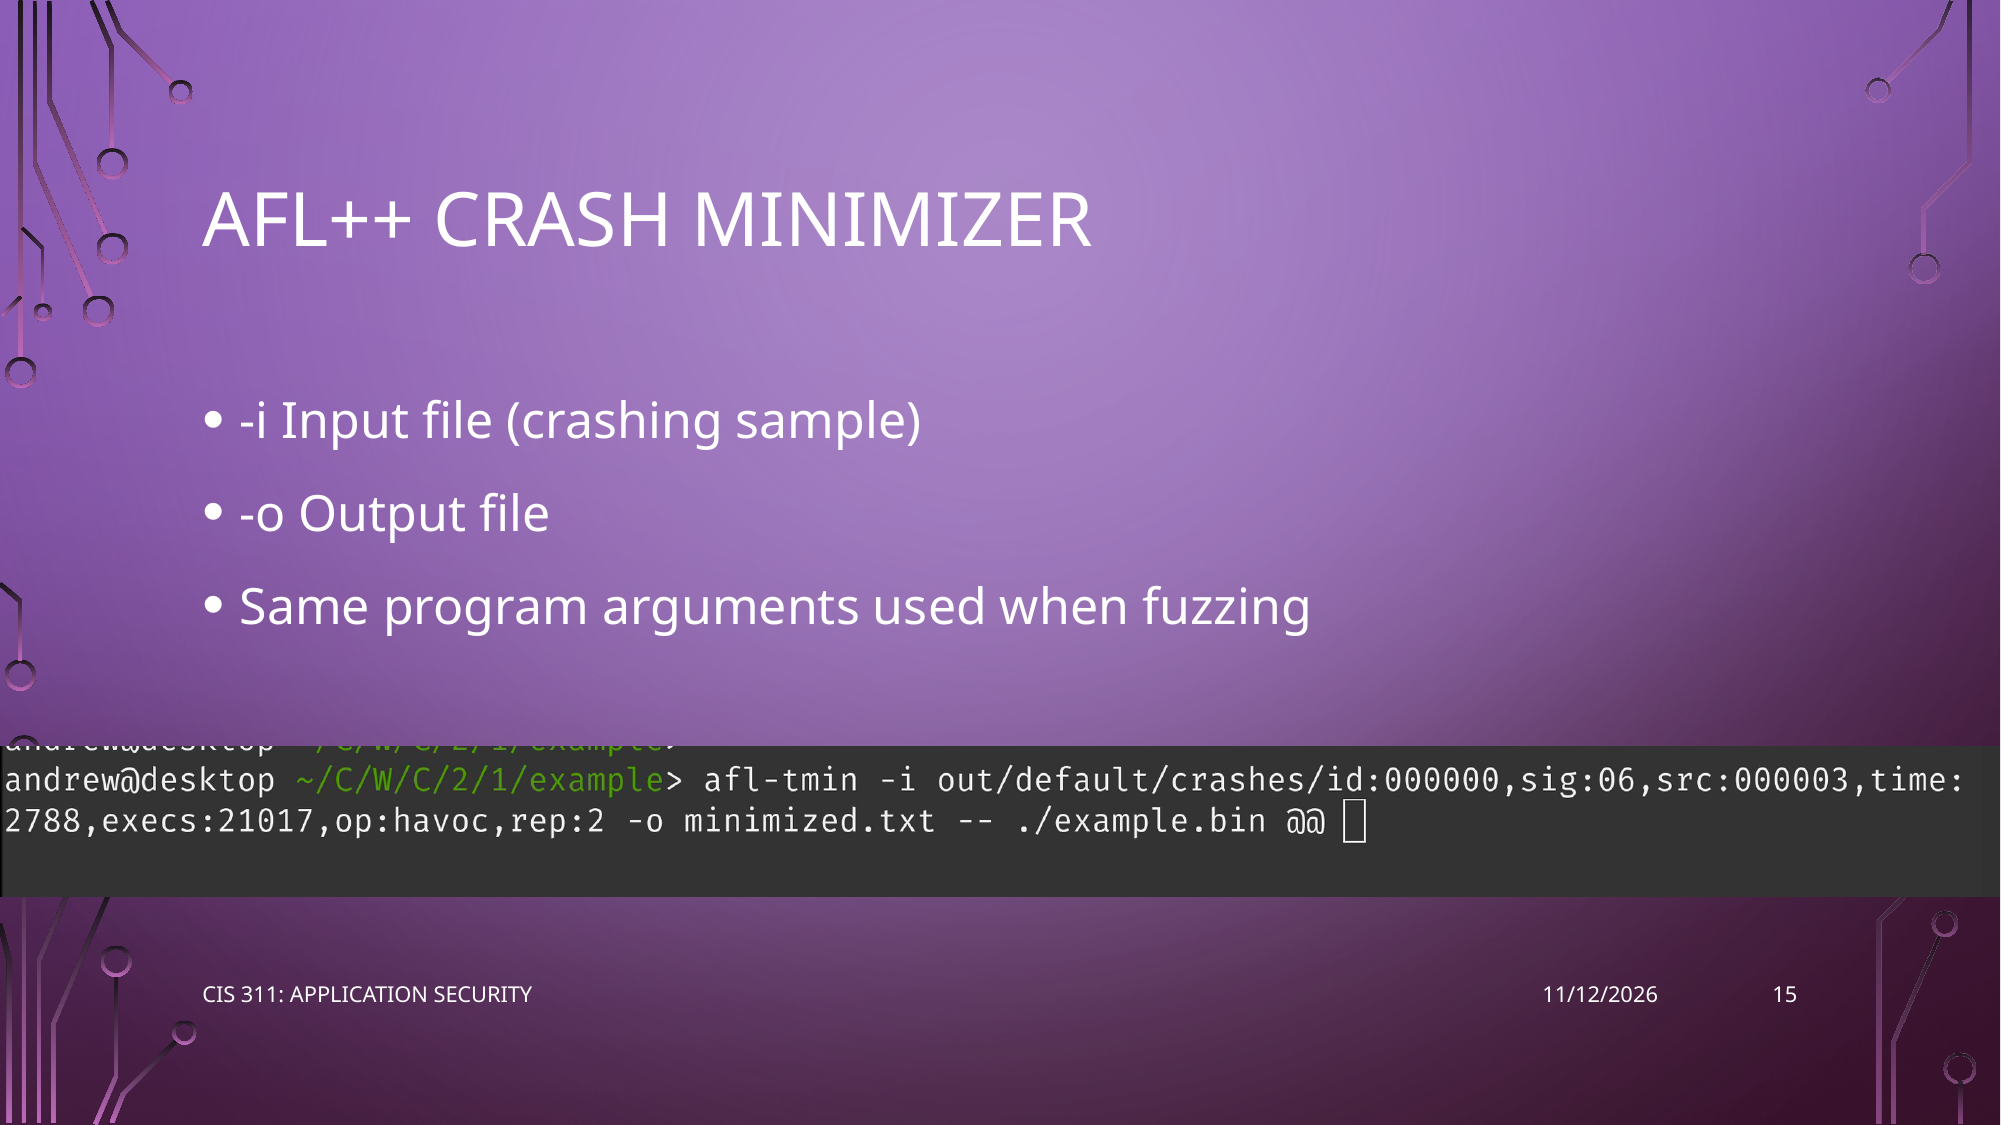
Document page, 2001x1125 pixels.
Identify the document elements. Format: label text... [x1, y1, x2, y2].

slide_number 15 [1685, 965, 1813, 1025]
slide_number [1223, 965, 1674, 1025]
title AFL++ Crash Minimizer [187, 101, 1813, 344]
footer CIS 311: Application Security [187, 965, 1211, 1025]
picture [0, 746, 2000, 897]
list -i Input file (crashing sample) -o Output file Same program arguments used when fuzzing [187, 897, 1813, 950]
list -i Input file (crashing sample) -o Output file Same program arguments used when fuzzing [187, 369, 1813, 746]
